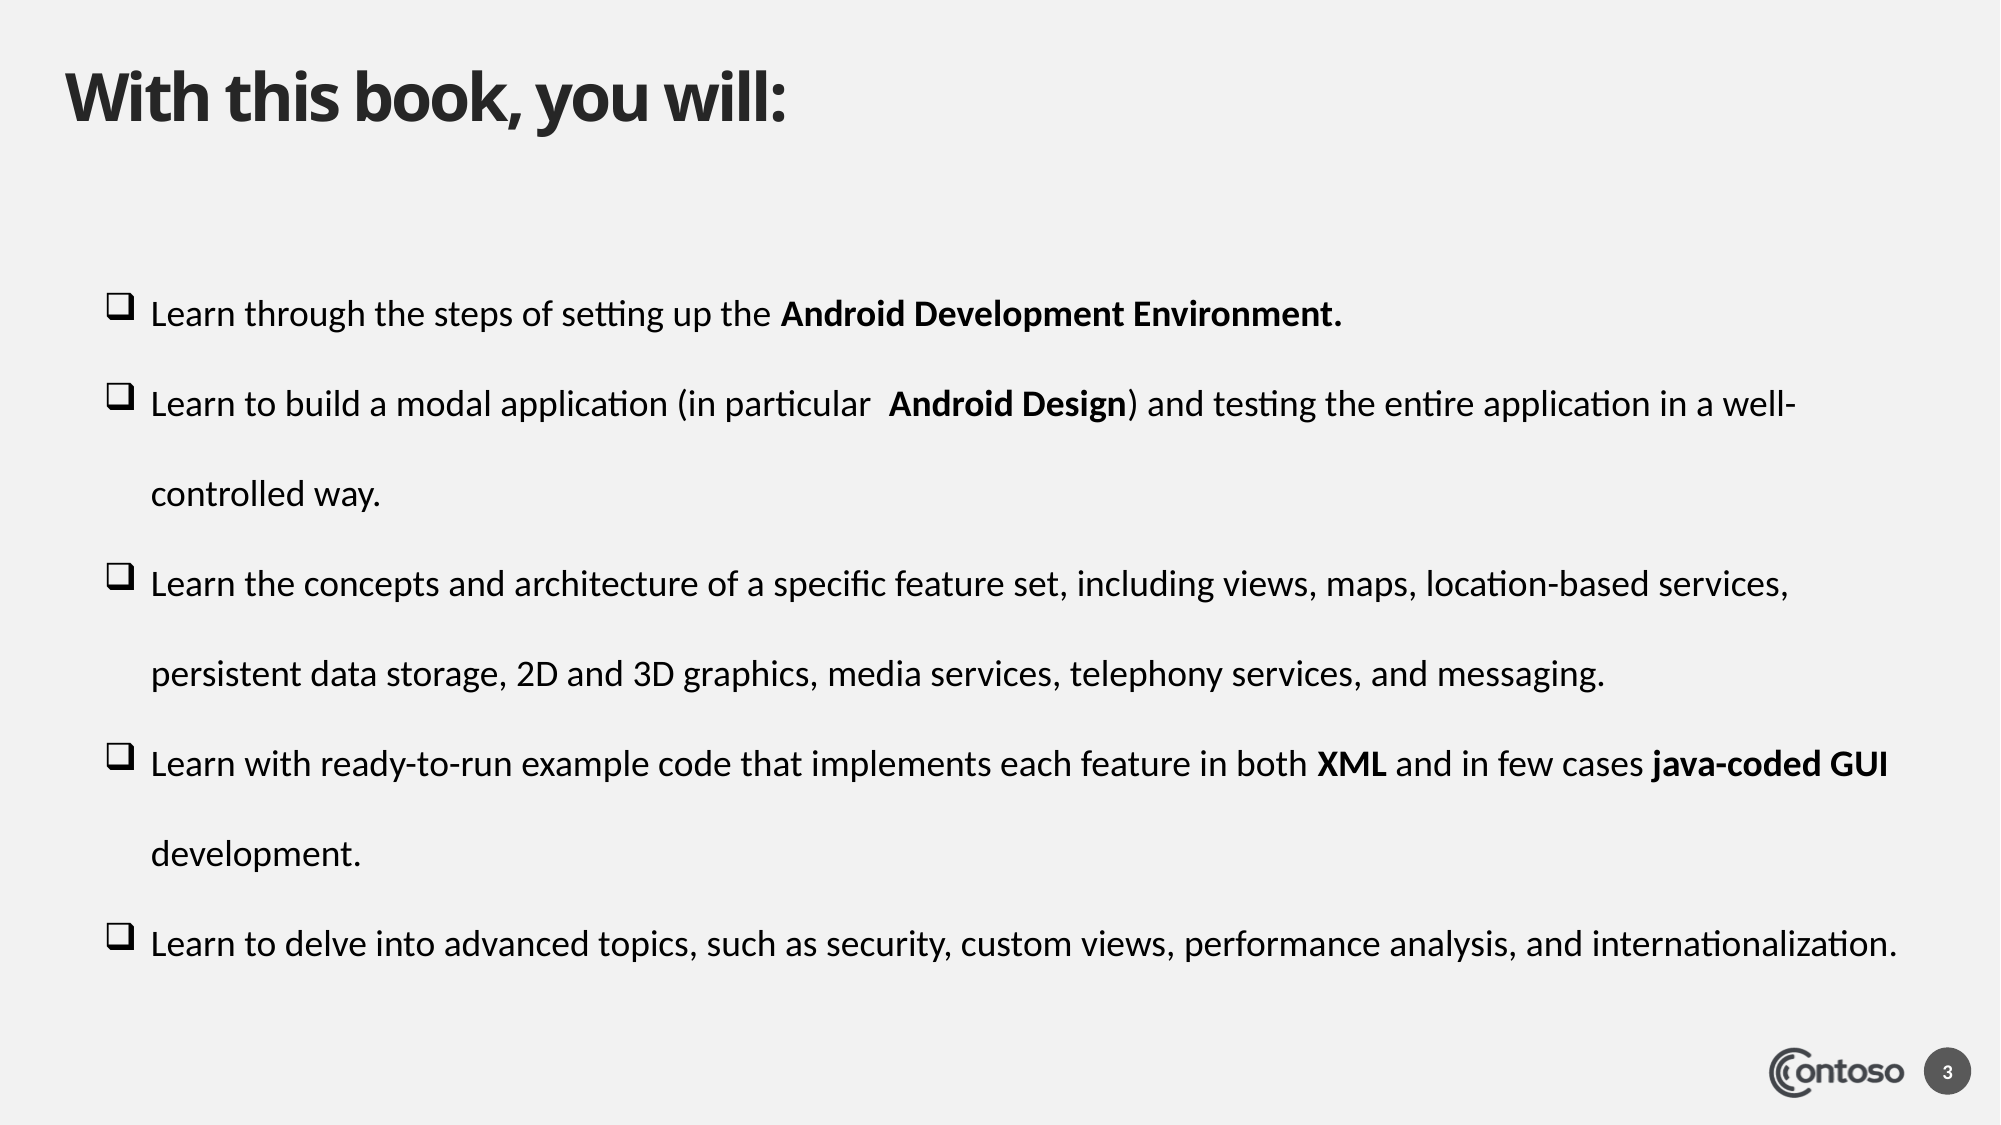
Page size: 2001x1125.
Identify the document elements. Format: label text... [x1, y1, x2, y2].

text_box Learn through the steps of setting up the Android Development Environment. Learn to build a modal application (in particular Android Design) and testing the entire application in a well-controlled way. Learn the concepts and architecture of a specific feature set, including views, maps, location-based services, persistent data storage, 2D and 3D graphics, media services, telephony services, and messaging. Learn with ready-to-run example code that implements each feature in both XML and in few cases java-coded GUI development. Learn to delve into advanced topics, such as security, custom views, performance analysis, and internationalization. [89, 236, 1948, 972]
title With this book, you will: [65, 104, 1924, 176]
slide_number 3 [1923, 1047, 1972, 1095]
